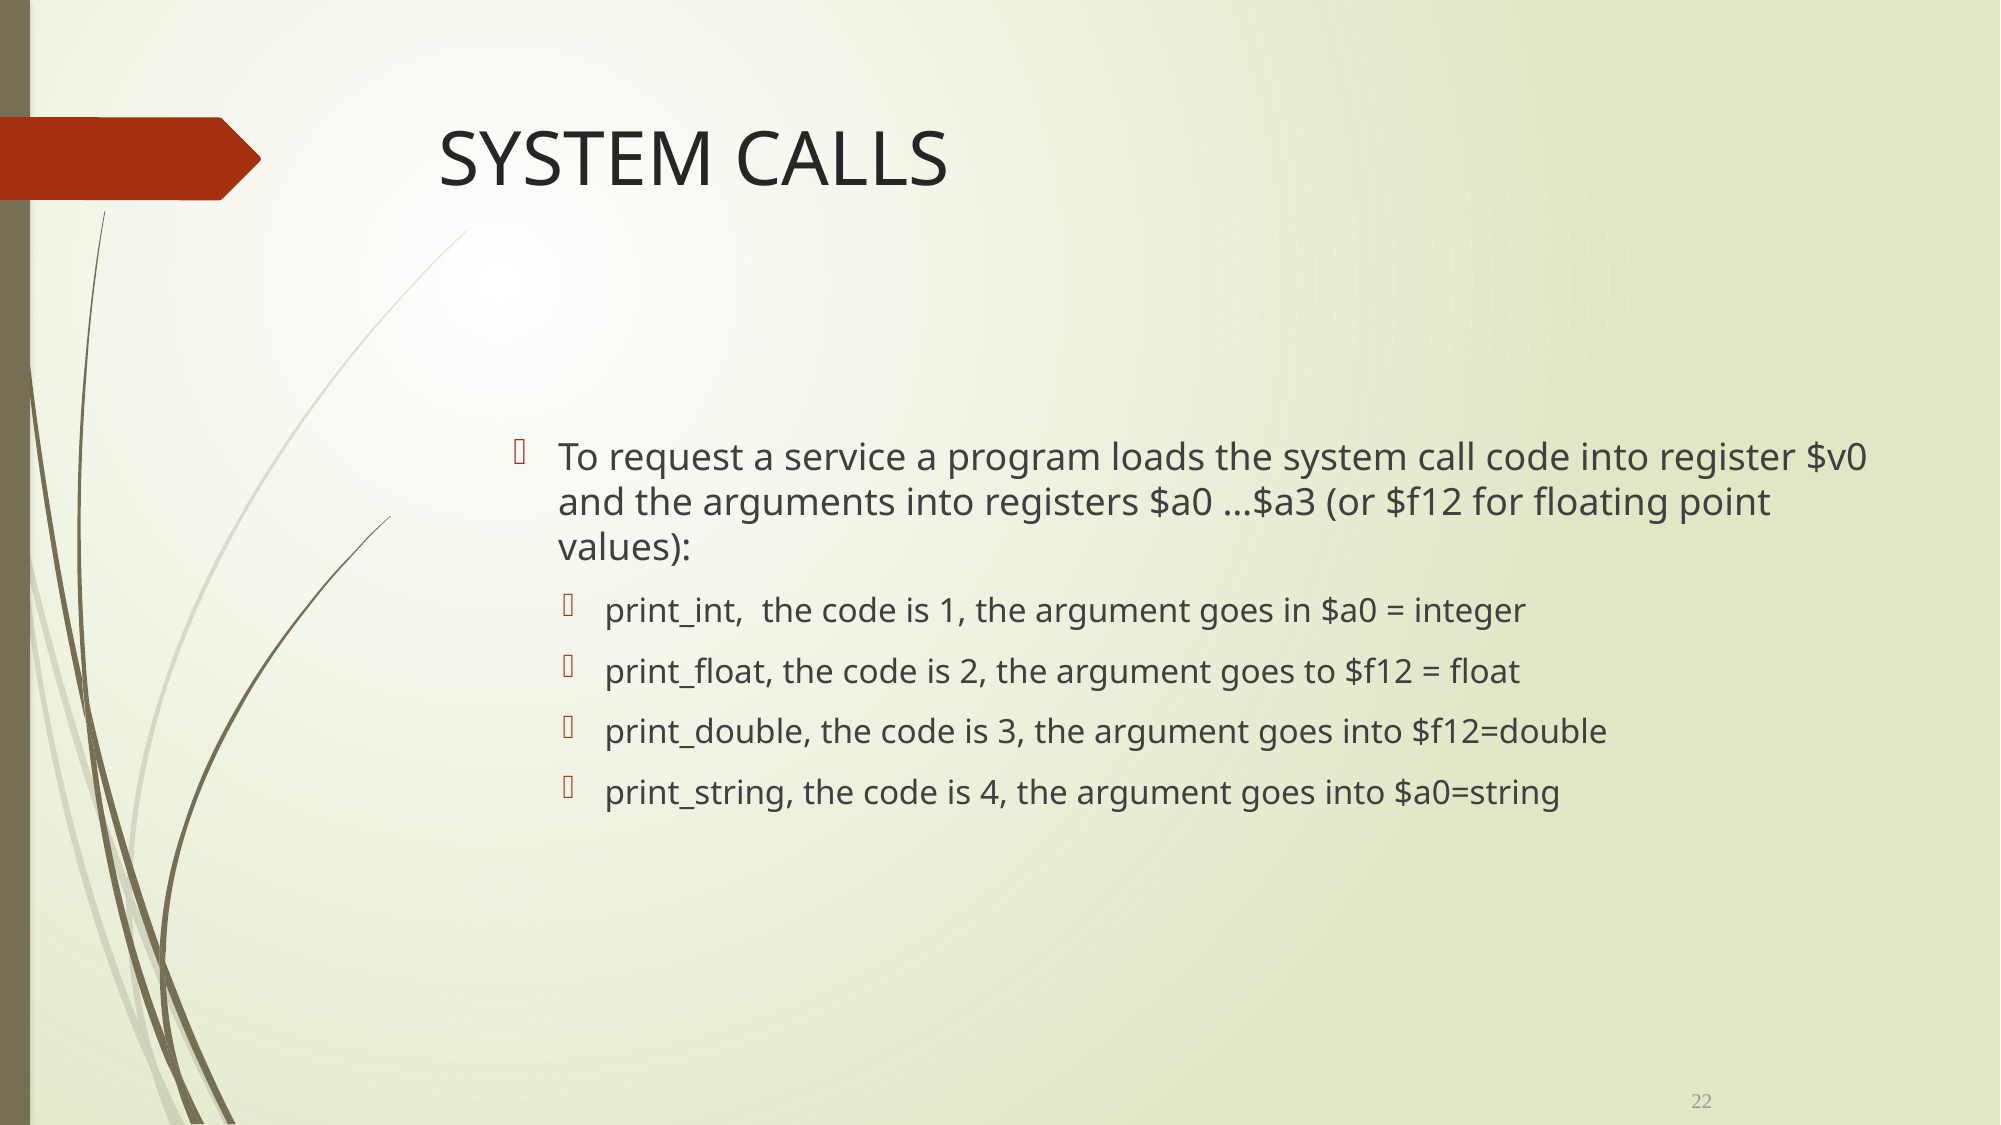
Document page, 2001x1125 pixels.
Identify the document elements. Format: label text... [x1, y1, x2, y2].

text_box 22 [1587, 1053, 1713, 1114]
list To request a service a program loads the system call code into register $v0 and the arguments into registers $a0 …$a3 (or $f12 for floating point values): print_int, the code is 1, the argument goes in $a0 = integer print_float, the code is 2, the argument goes to $f12 = float print_double, the code is 3, the argument goes into $f12=double print_string, the code is 4, the argument goes into $a0=string [424, 350, 1888, 988]
title SYSTEM CALLS [425, 102, 1888, 313]
